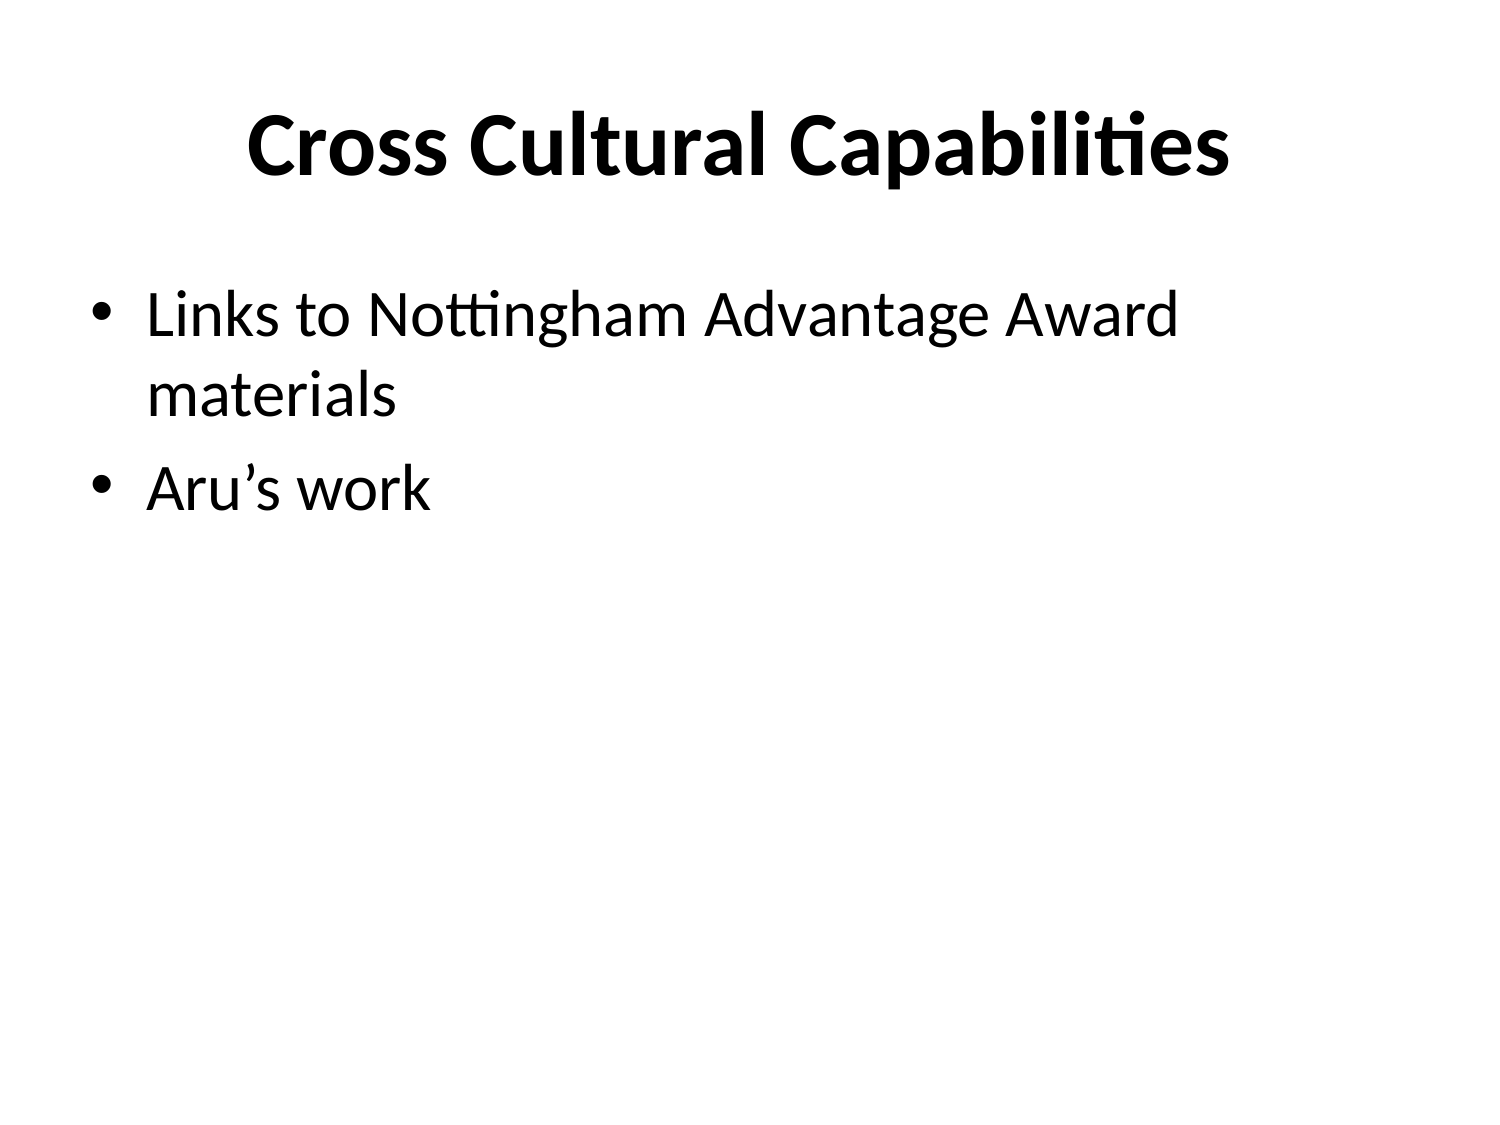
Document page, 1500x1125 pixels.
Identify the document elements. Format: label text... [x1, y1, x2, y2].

title Cross Cultural Capabilities [75, 45, 1425, 233]
list Links to Nottingham Advantage Award materials Aru’s work [75, 262, 1425, 1005]
